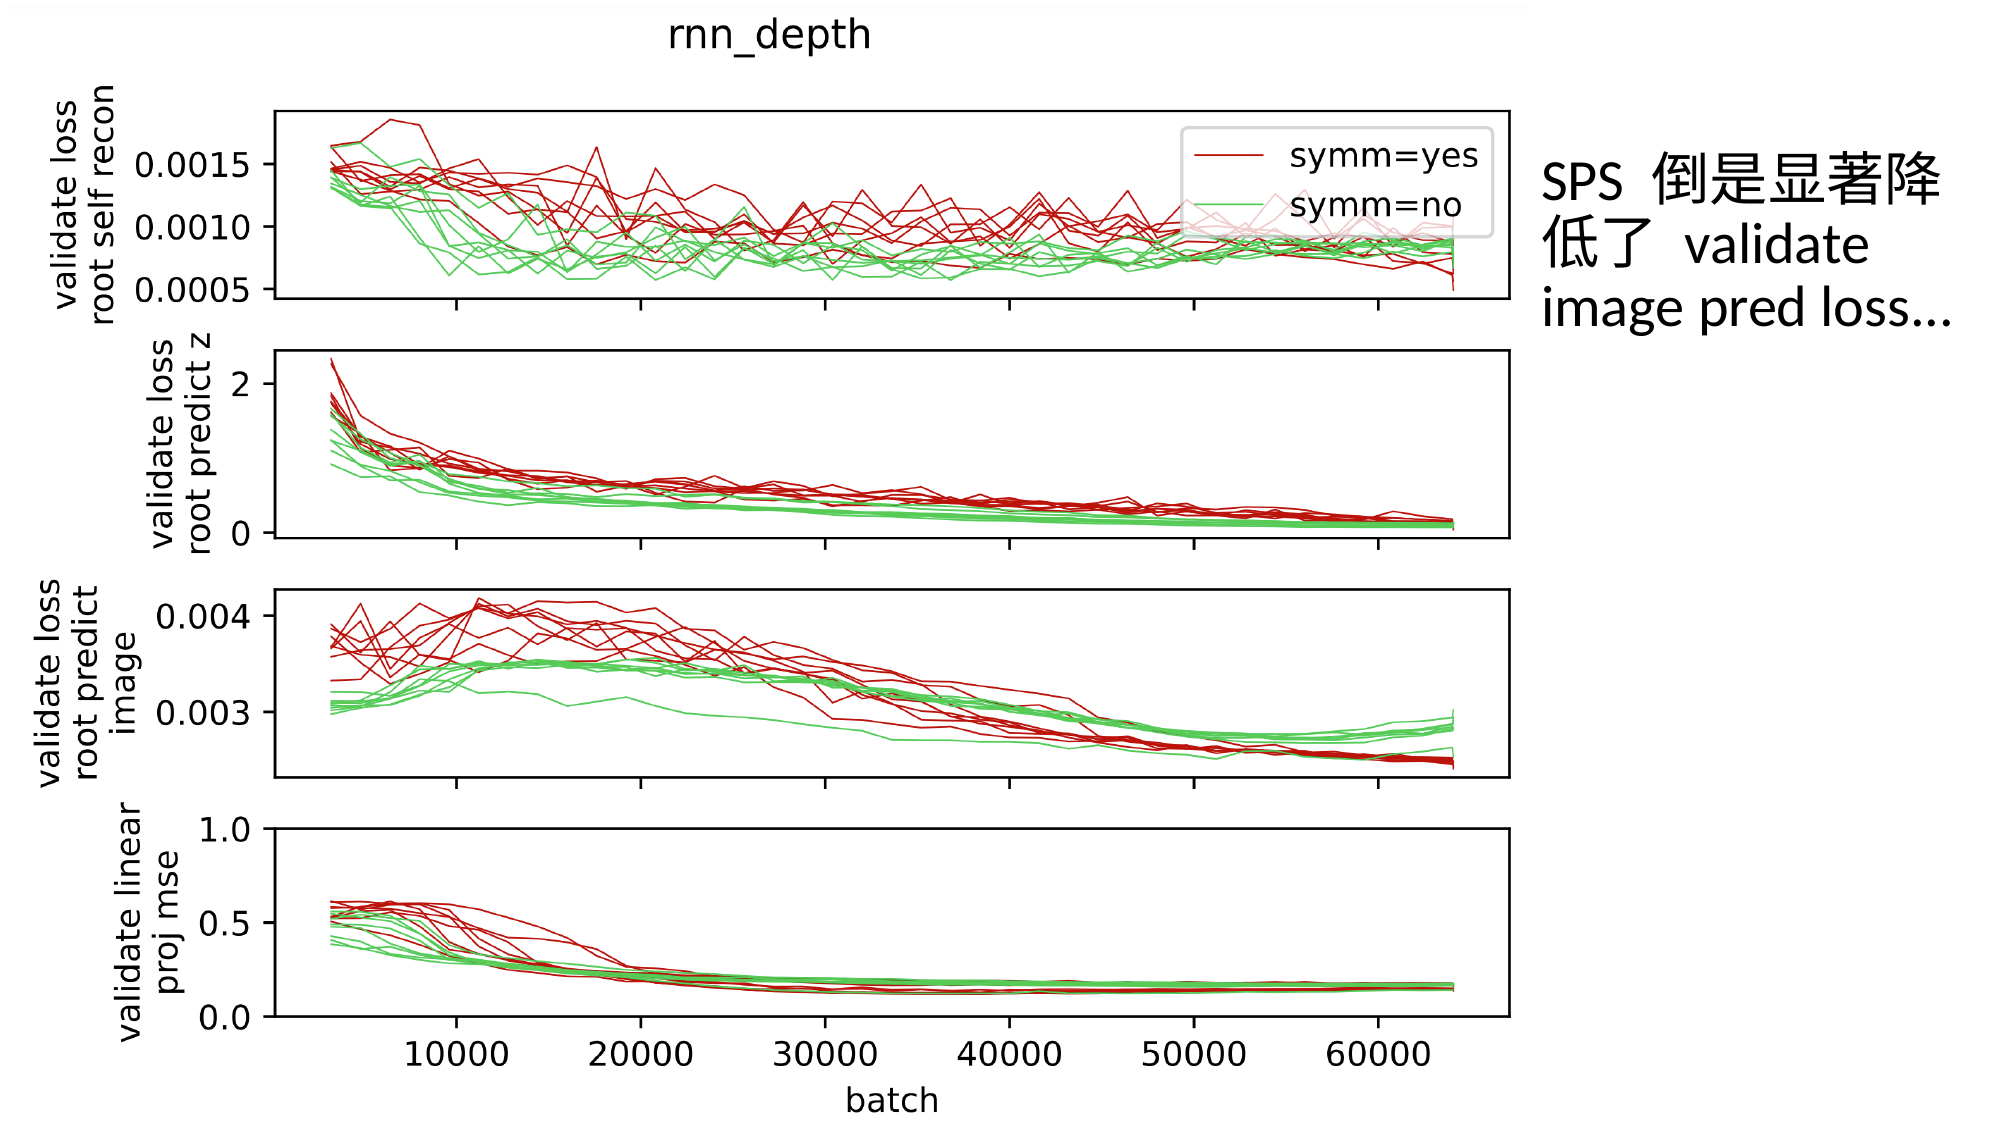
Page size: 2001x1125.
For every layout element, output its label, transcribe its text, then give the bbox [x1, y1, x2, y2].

list SPS 倒是显著降低了 validate image pred loss... [1526, 142, 1972, 857]
picture [9, 5, 1526, 1125]
